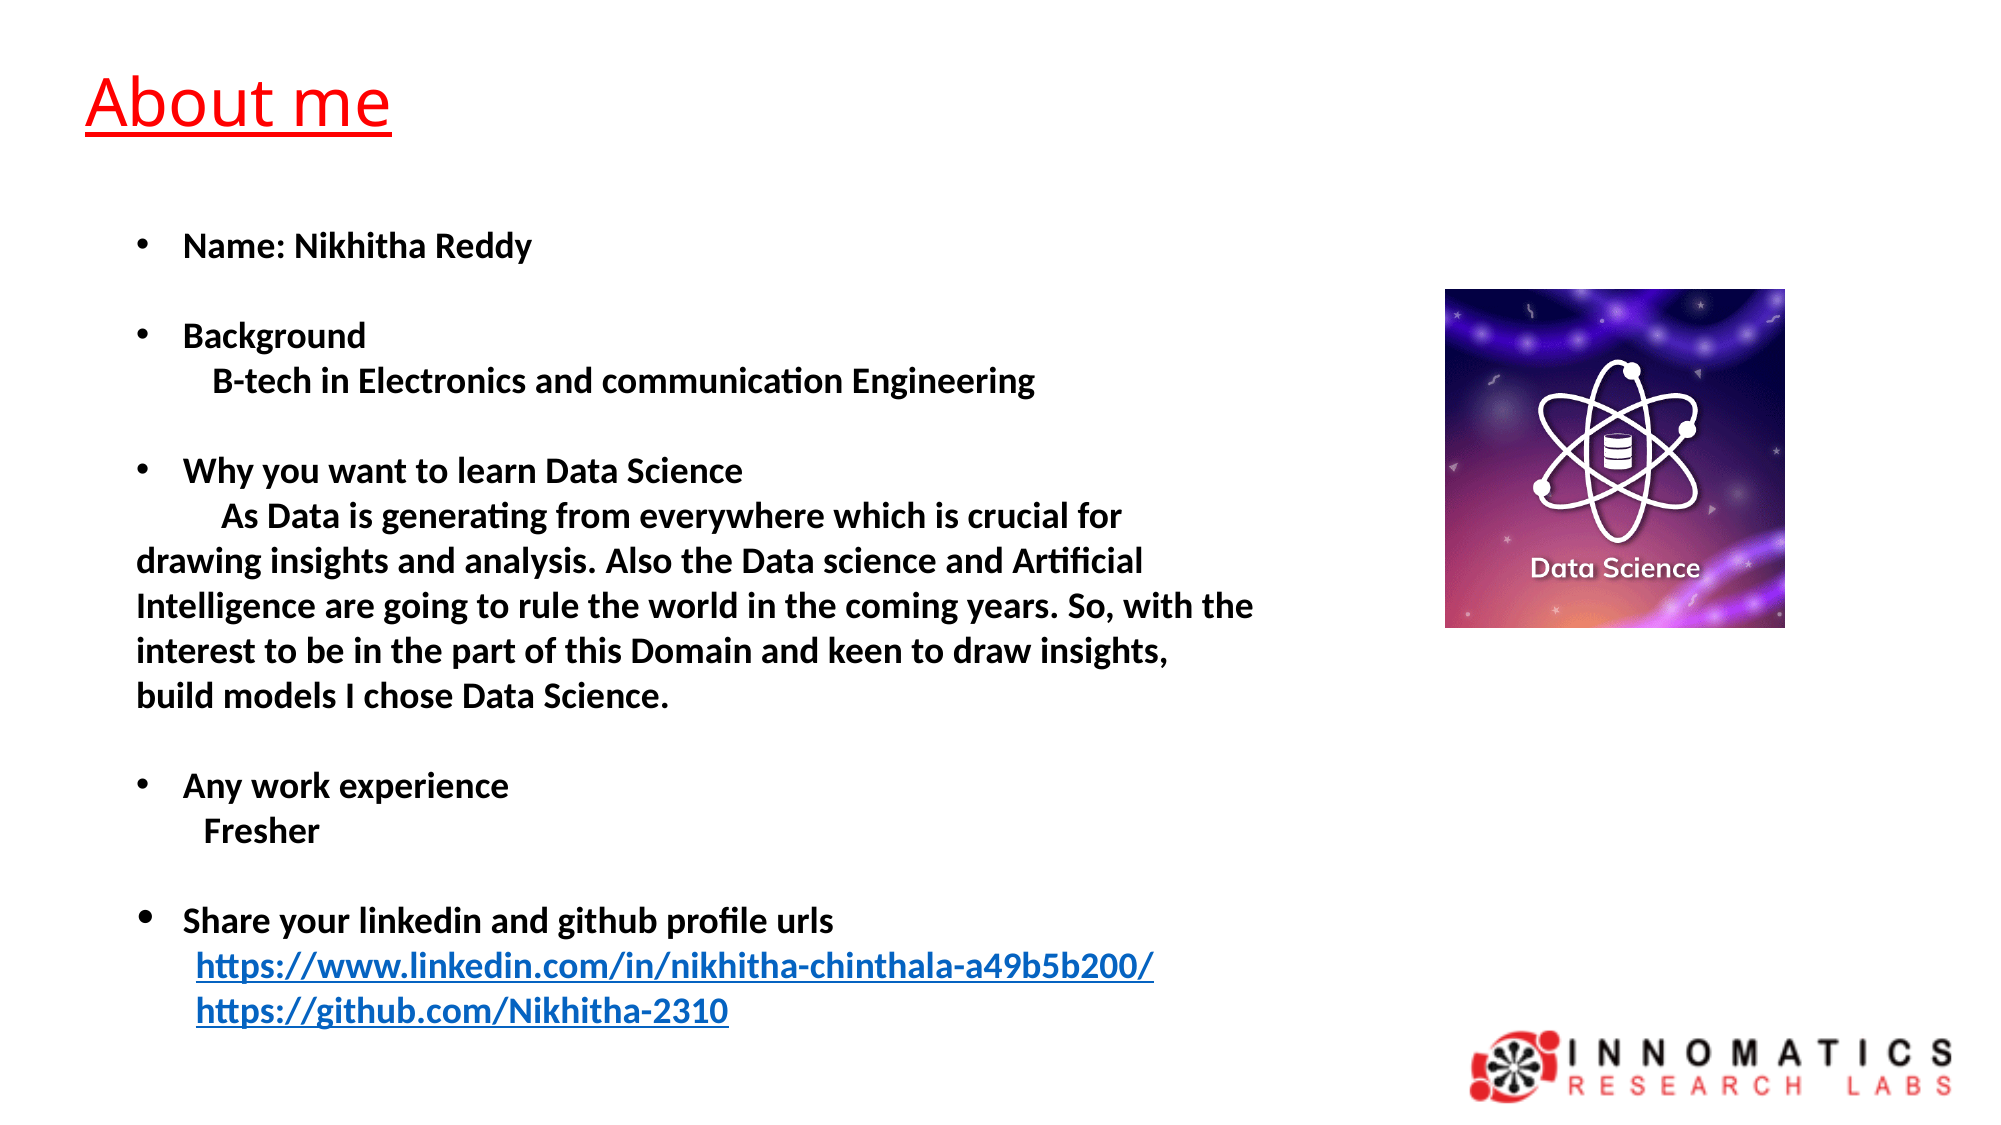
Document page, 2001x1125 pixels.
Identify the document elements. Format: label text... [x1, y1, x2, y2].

picture [1445, 289, 1785, 629]
picture [1445, 1014, 1975, 1125]
text_box Name: Nikhitha Reddy Background B-tech in Electronics and communication Engineering Why you want to learn Data Science As Data is generating from everywhere which is crucial for drawing insights and analysis. Also the Data science and Artificial Intelligence are going to rule the world in the coming years. So, with the interest to be in the part of this Domain and keen to draw insights, build models I chose Data Science. Any work experience Fresher Share your linkedin and github profile urls https://www.linkedin.com/in/nikhitha-chinthala-a49b5b200/ https://github.com/Nikhitha-2310 [121, 213, 1271, 1084]
text_box About me [70, 68, 1071, 148]
